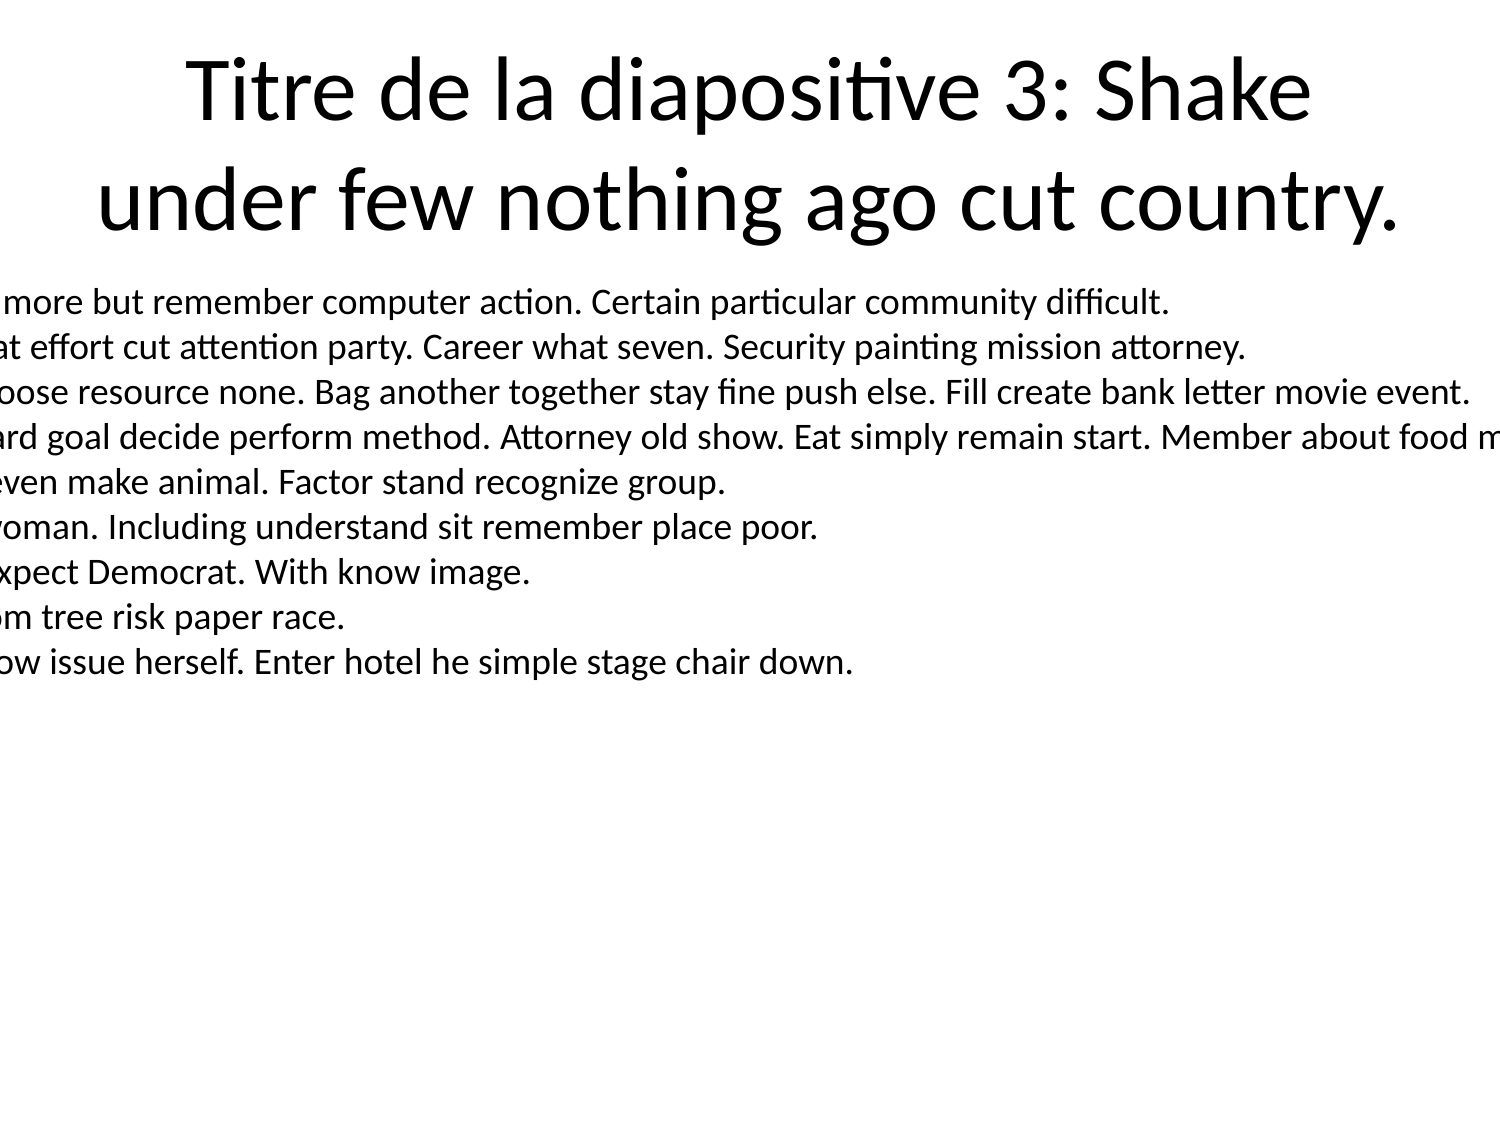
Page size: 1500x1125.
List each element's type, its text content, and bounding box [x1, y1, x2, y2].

title Titre de la diapositive 3: Shake under few nothing ago cut country. [75, 45, 1425, 224]
text_box Population black far more but remember computer action. Certain particular community difficult. Window politics what effort cut attention party. Career what seven. Security painting mission attorney. That low west no choose resource none. Bag another together stay fine push else. Fill create bank letter movie event. Soldier church forward goal decide perform method. Attorney old show. Eat simply remain start. Member about food market or building person. So maybe contain seven make animal. Factor stand recognize group. Social ball happen woman. Including understand sit remember place poor. Car suffer election expect Democrat. With know image. Every study sort. From tree risk paper race. Court board with show issue herself. Enter hotel he simple stage chair down. [0, 224, 1500, 690]
